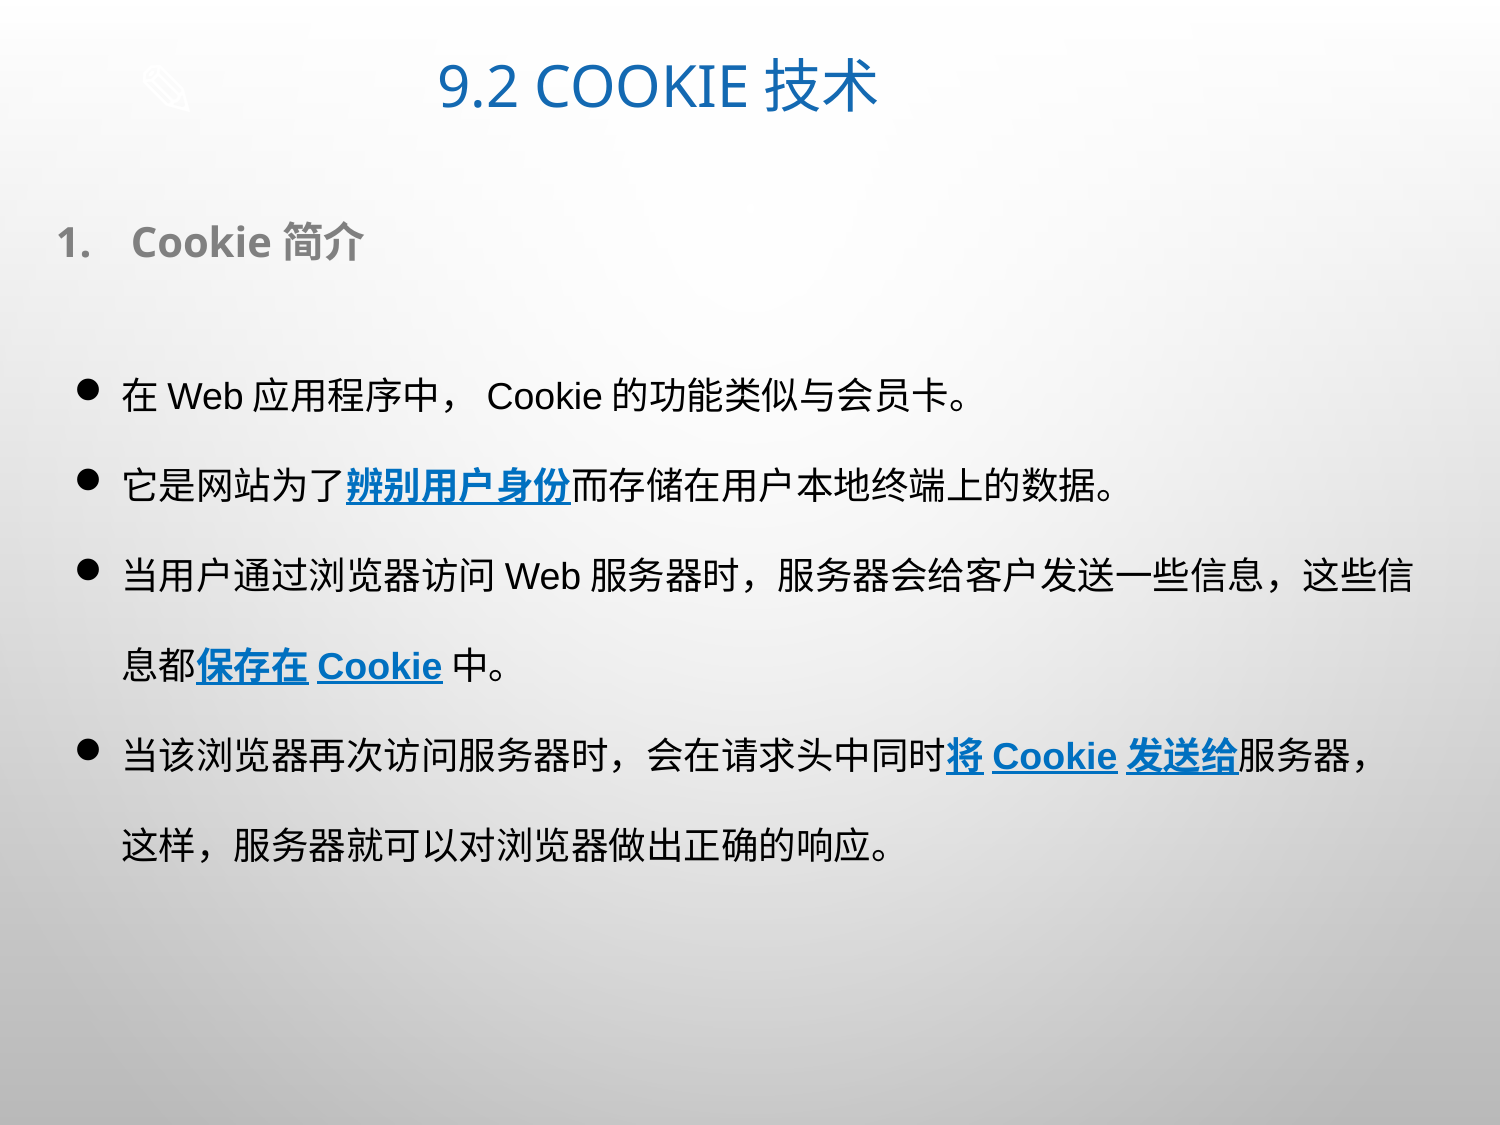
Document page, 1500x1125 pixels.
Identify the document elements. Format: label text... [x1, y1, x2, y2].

title 9.2 Cookie技术 [271, 25, 1046, 153]
text_box 在Web应用程序中，Cookie的功能类似与会员卡。 它是网站为了辨别用户身份而存储在用户本地终端上的数据。 当用户通过浏览器访问Web服务器时，服务器会给客户发送一些信息，这些信息都保存在Cookie中。 当该浏览器再次访问服务器时，会在请求头中同时将Cookie发送给服务器，这样，服务器就可以对浏览器做出正确的响应。 [59, 319, 1438, 875]
picture [0, 0, 1500, 1125]
text_box Cookie简介 [41, 208, 1424, 274]
